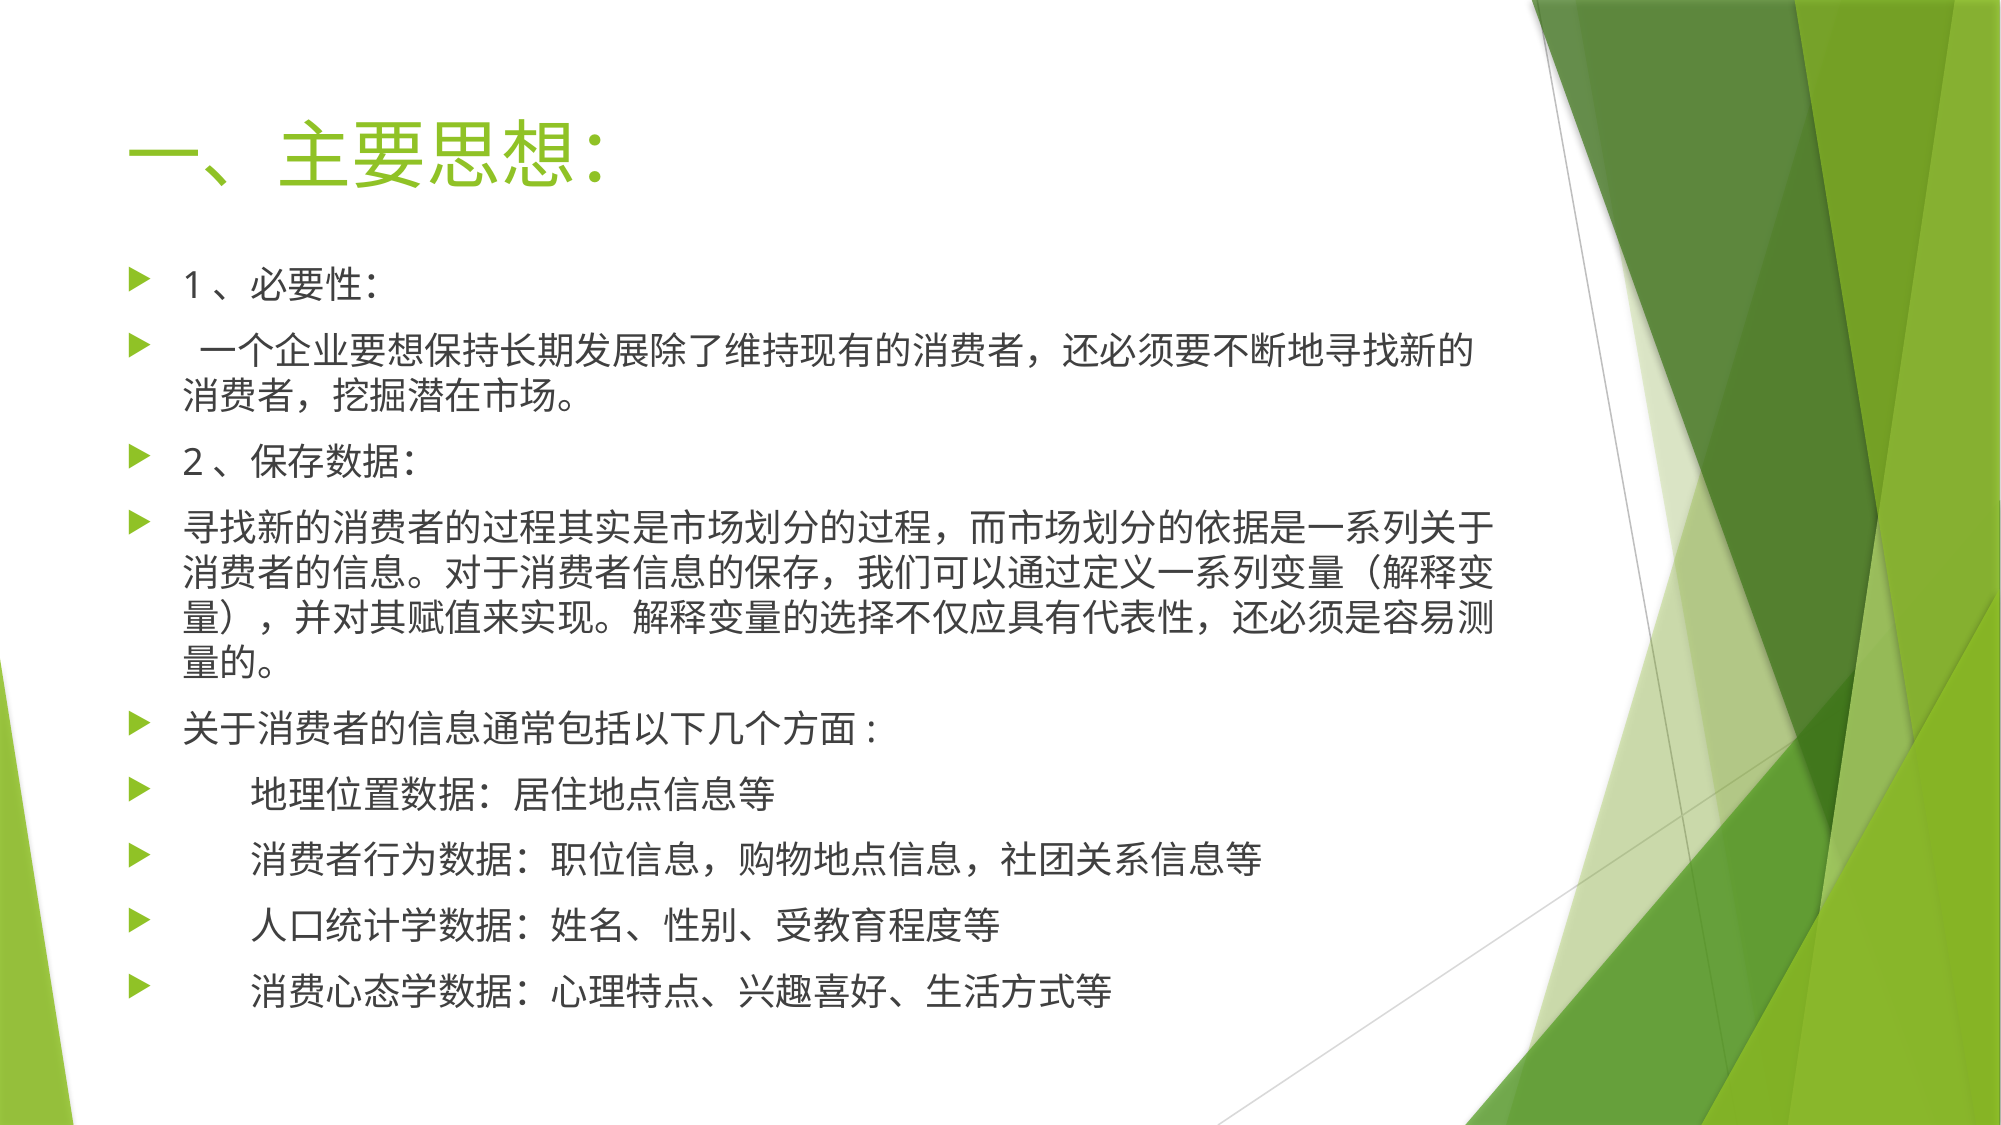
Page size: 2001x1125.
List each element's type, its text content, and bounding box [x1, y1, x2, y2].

list 1、必要性： 一个企业要想保持长期发展除了维持现有的消费者，还必须要不断地寻找新的消费者，挖掘潜在市场。 2、保存数据： 寻找新的消费者的过程其实是市场划分的过程，而市场划分的依据是一系列关于消费者的信息。对于消费者信息的保存，我们可以通过定义一系列变量（解释变量），并对其赋值来实现。解释变量的选择不仅应具有代表性，还必须是容易测量的。 关于消费者的信息通常包括以下几个方面: 地理位置数据：居住地点信息等 消费者行为数据：职位信息，购物地点信息，社团关系信息等 人口统计学数据：姓名、性别、受教育程度等 消费心态学数据：心理特点、兴趣喜好、生活方式等 [111, 253, 1522, 1043]
title 一、主要思想： [111, 99, 1522, 225]
